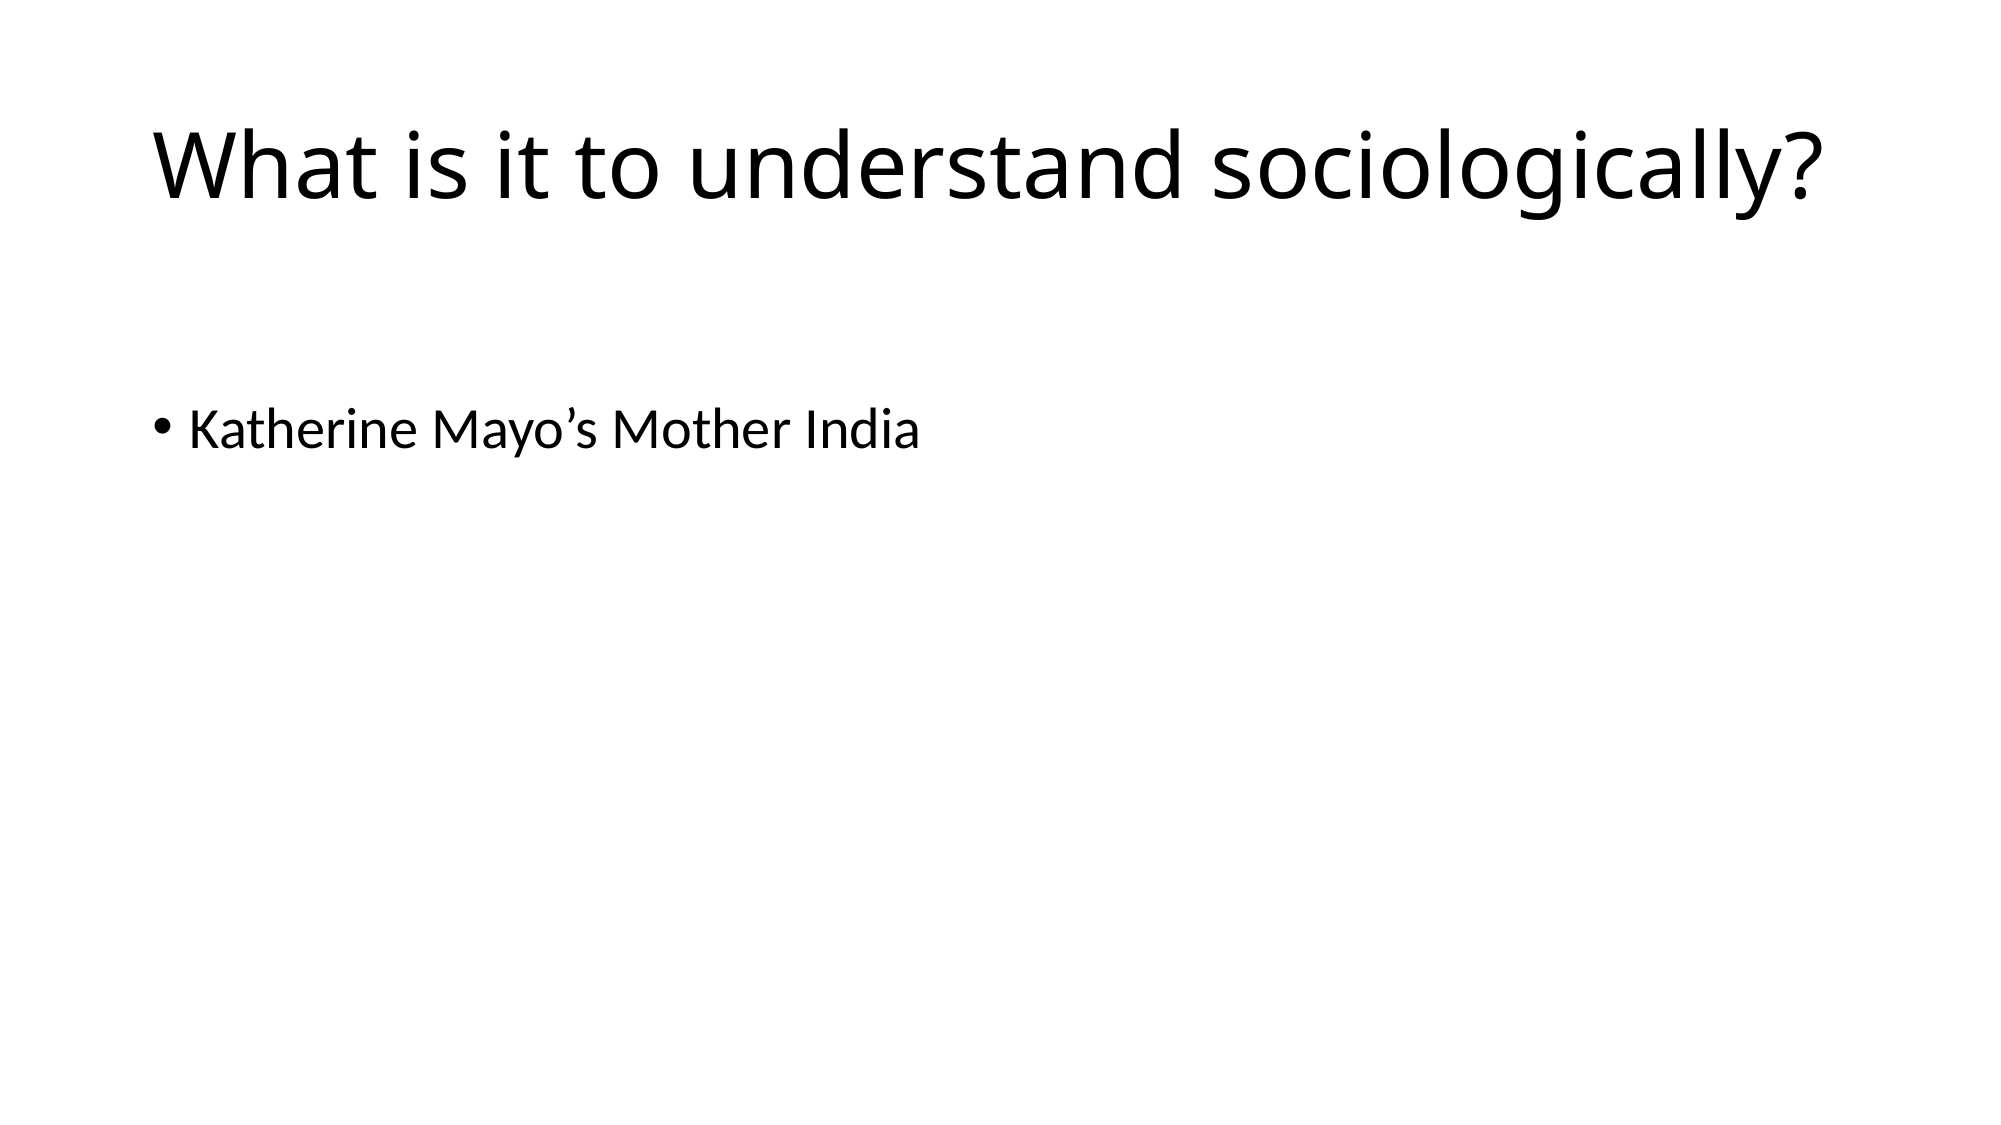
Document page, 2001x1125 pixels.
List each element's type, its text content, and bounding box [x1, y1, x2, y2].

list Katherine Mayo’s Mother India [137, 299, 1863, 1014]
title What is it to understand sociologically? [137, 59, 1863, 278]
